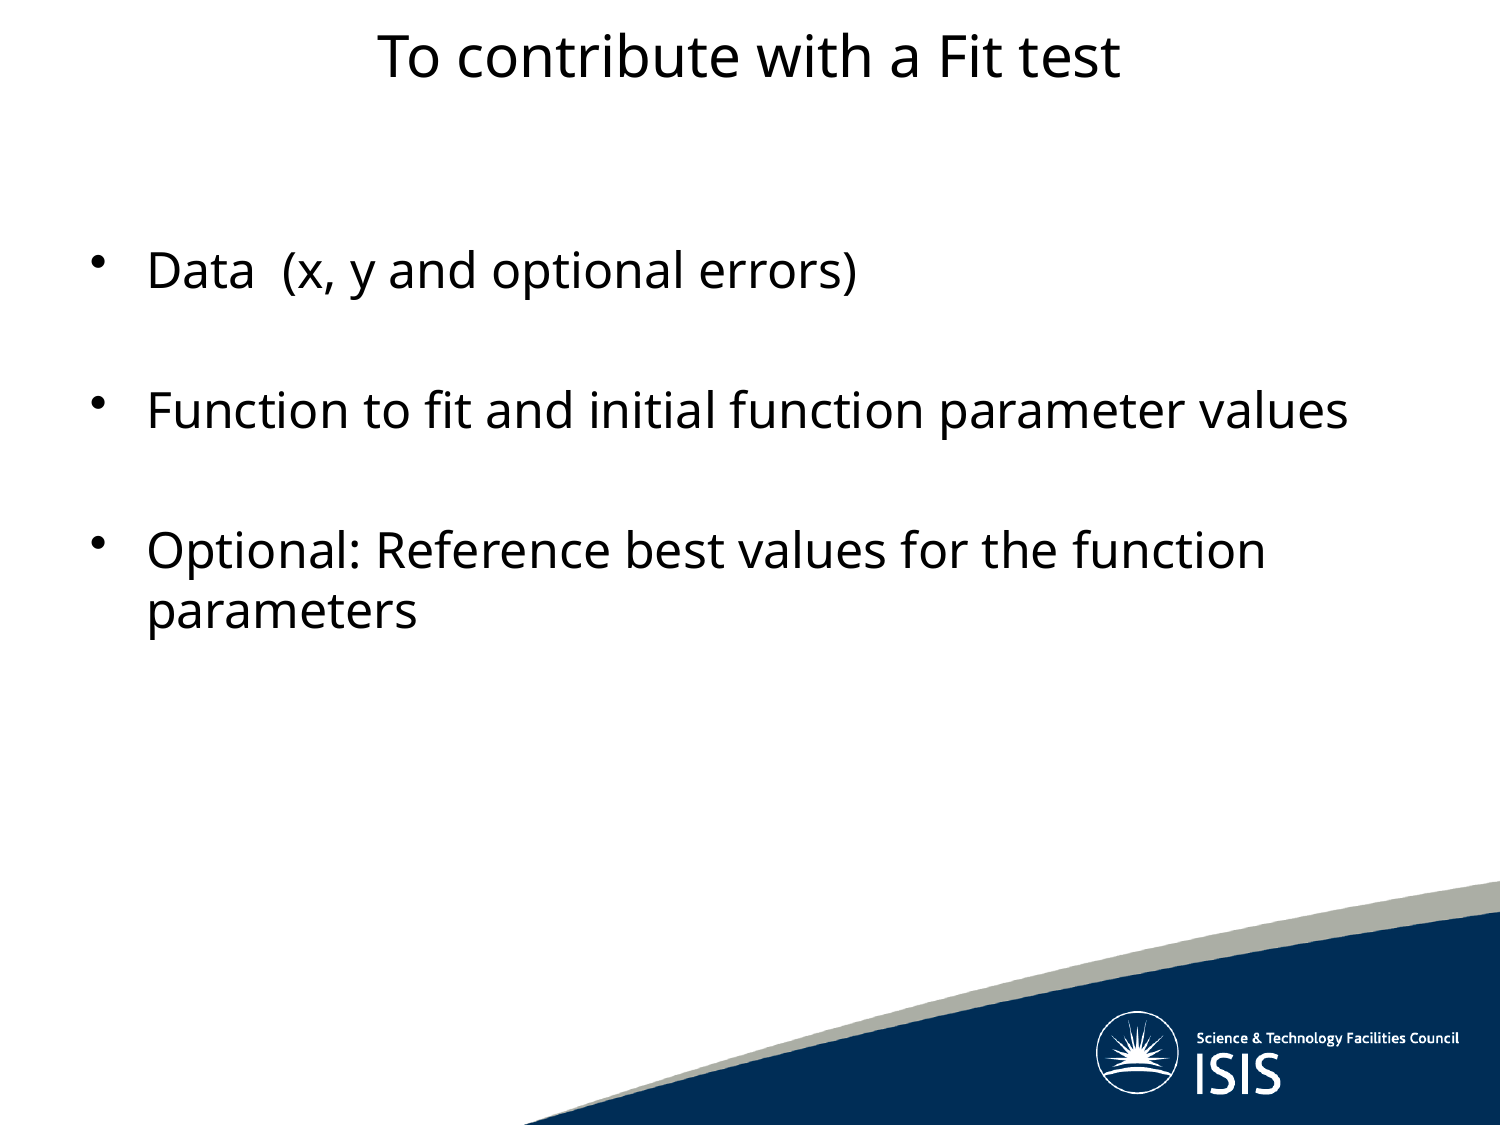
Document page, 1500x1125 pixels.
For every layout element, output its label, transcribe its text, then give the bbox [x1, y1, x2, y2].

text_box To contribute with a Fit test [74, 11, 1425, 160]
picture [0, 879, 1500, 1125]
text_box Data (x, y and optional errors) Function to fit and initial function parameter values Optional: Reference best values for the function parameters [74, 160, 1425, 851]
